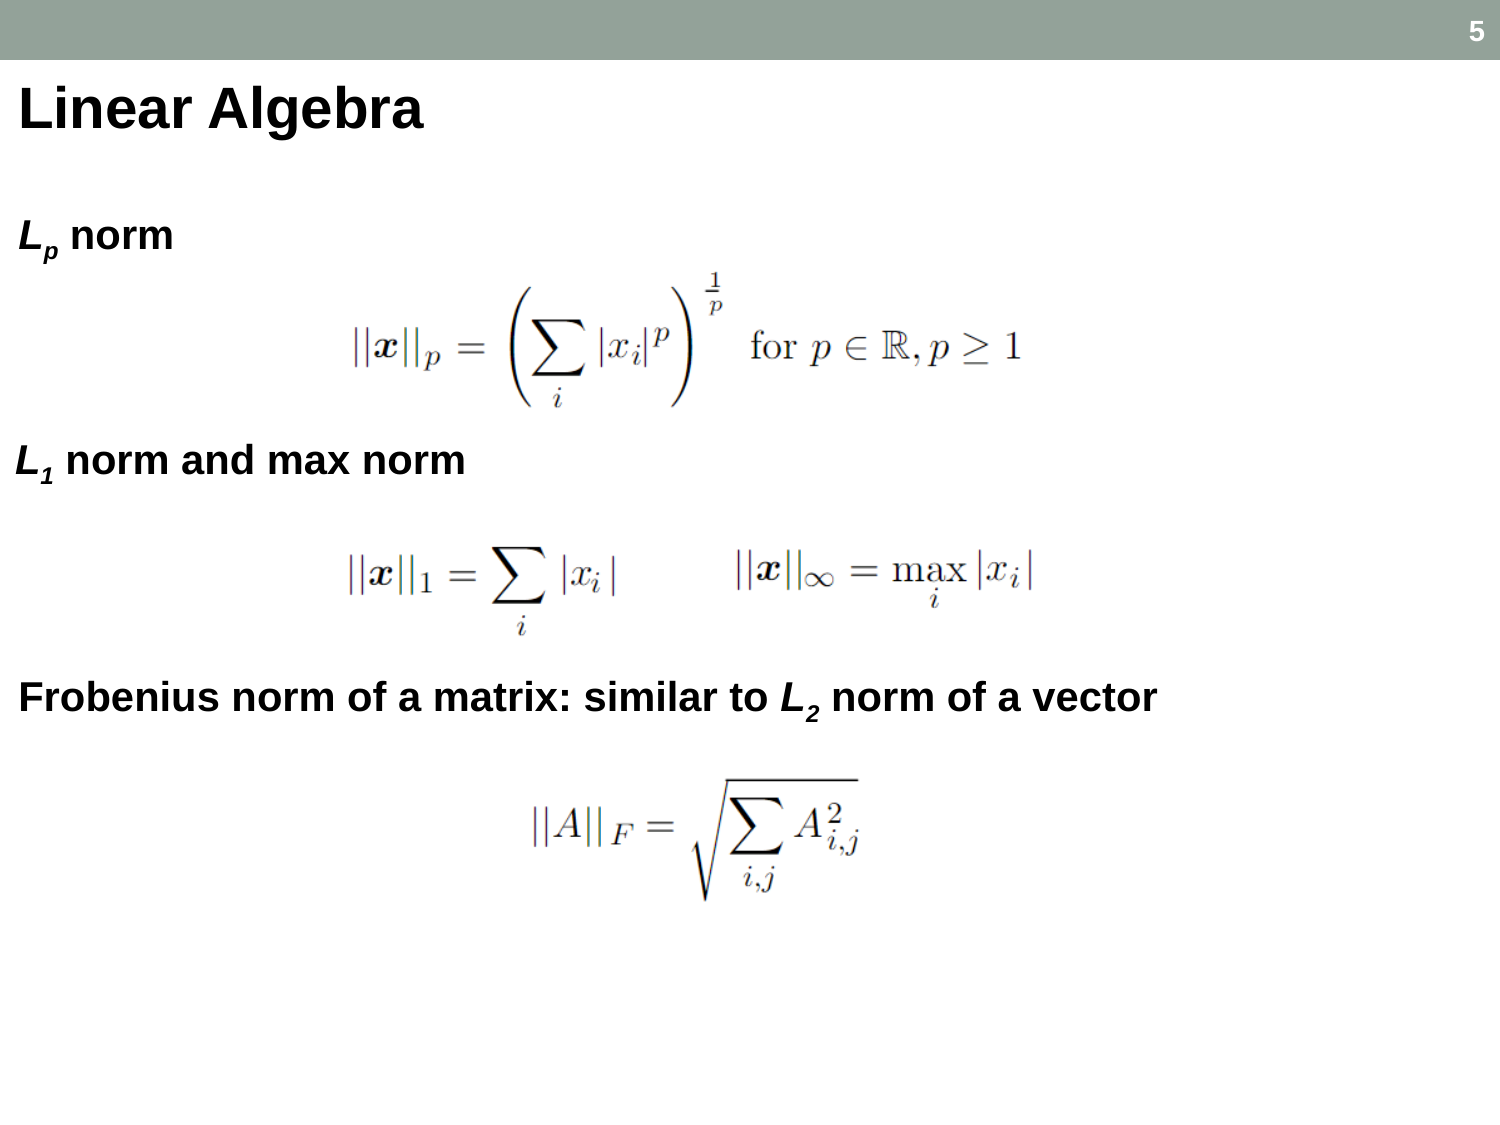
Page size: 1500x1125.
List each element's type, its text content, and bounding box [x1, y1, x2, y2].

picture [723, 537, 1037, 613]
text_box Linear Algebra [3, 62, 1500, 175]
slide_number 5 [1325, 3, 1500, 57]
picture [333, 262, 1026, 426]
picture [333, 537, 619, 638]
text_box L1 norm and max norm [0, 425, 1497, 538]
picture [512, 775, 863, 904]
text_box Lp norm [3, 200, 1500, 313]
text_box Frobenius norm of a matrix: similar to L2 norm of a vector [3, 662, 1500, 775]
